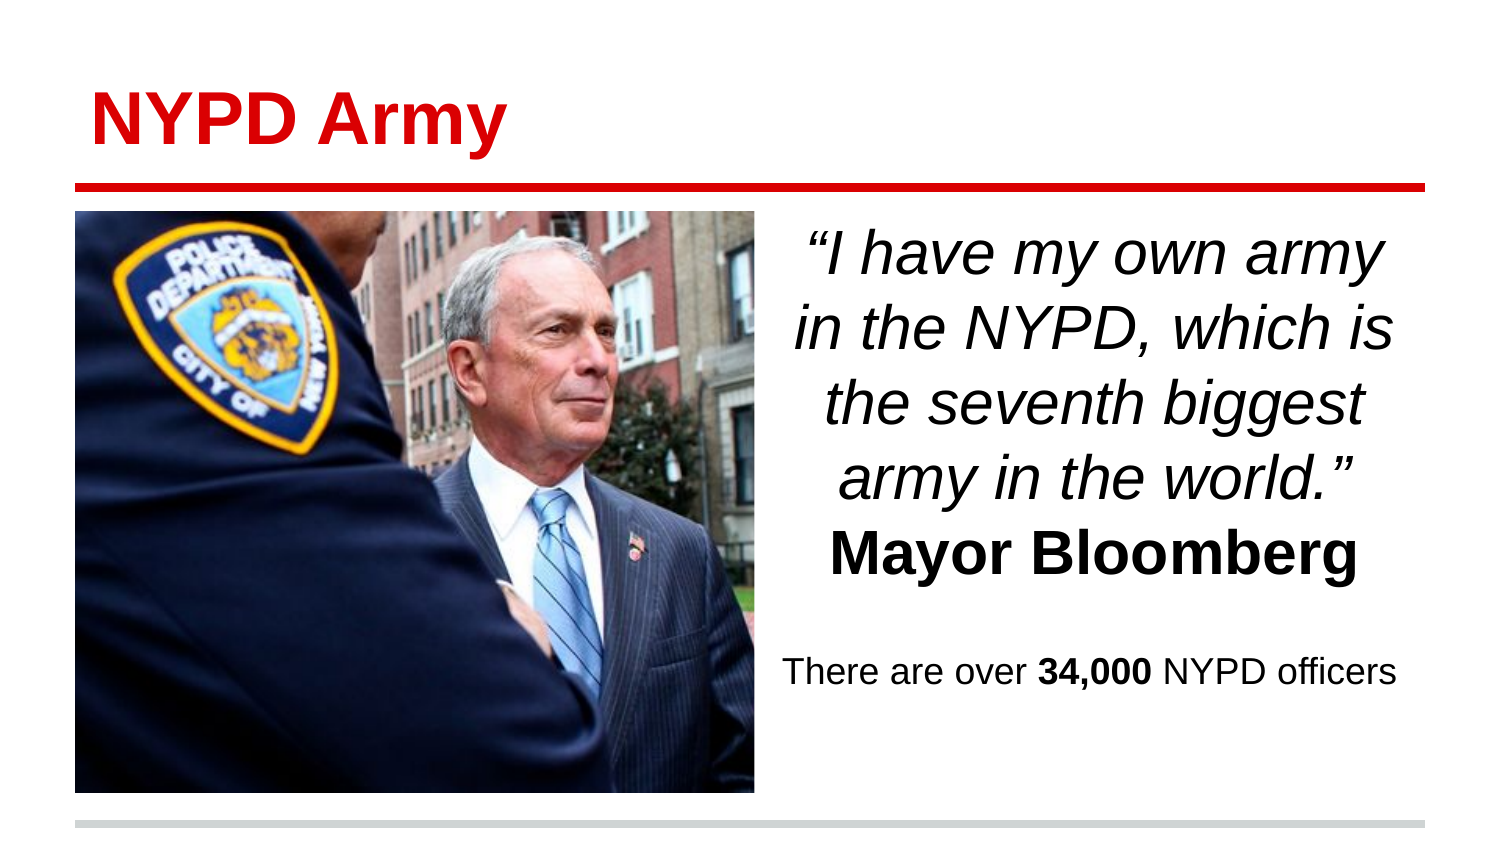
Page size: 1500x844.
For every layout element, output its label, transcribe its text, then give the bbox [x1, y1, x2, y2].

title NYPD Army [75, 33, 1425, 175]
list “I have my own army in the NYPD, which is the seventh biggest army in the world.” Mayor Bloomberg There are over 34,000 NYPD officers [764, 196, 1425, 808]
picture [74, 211, 755, 794]
